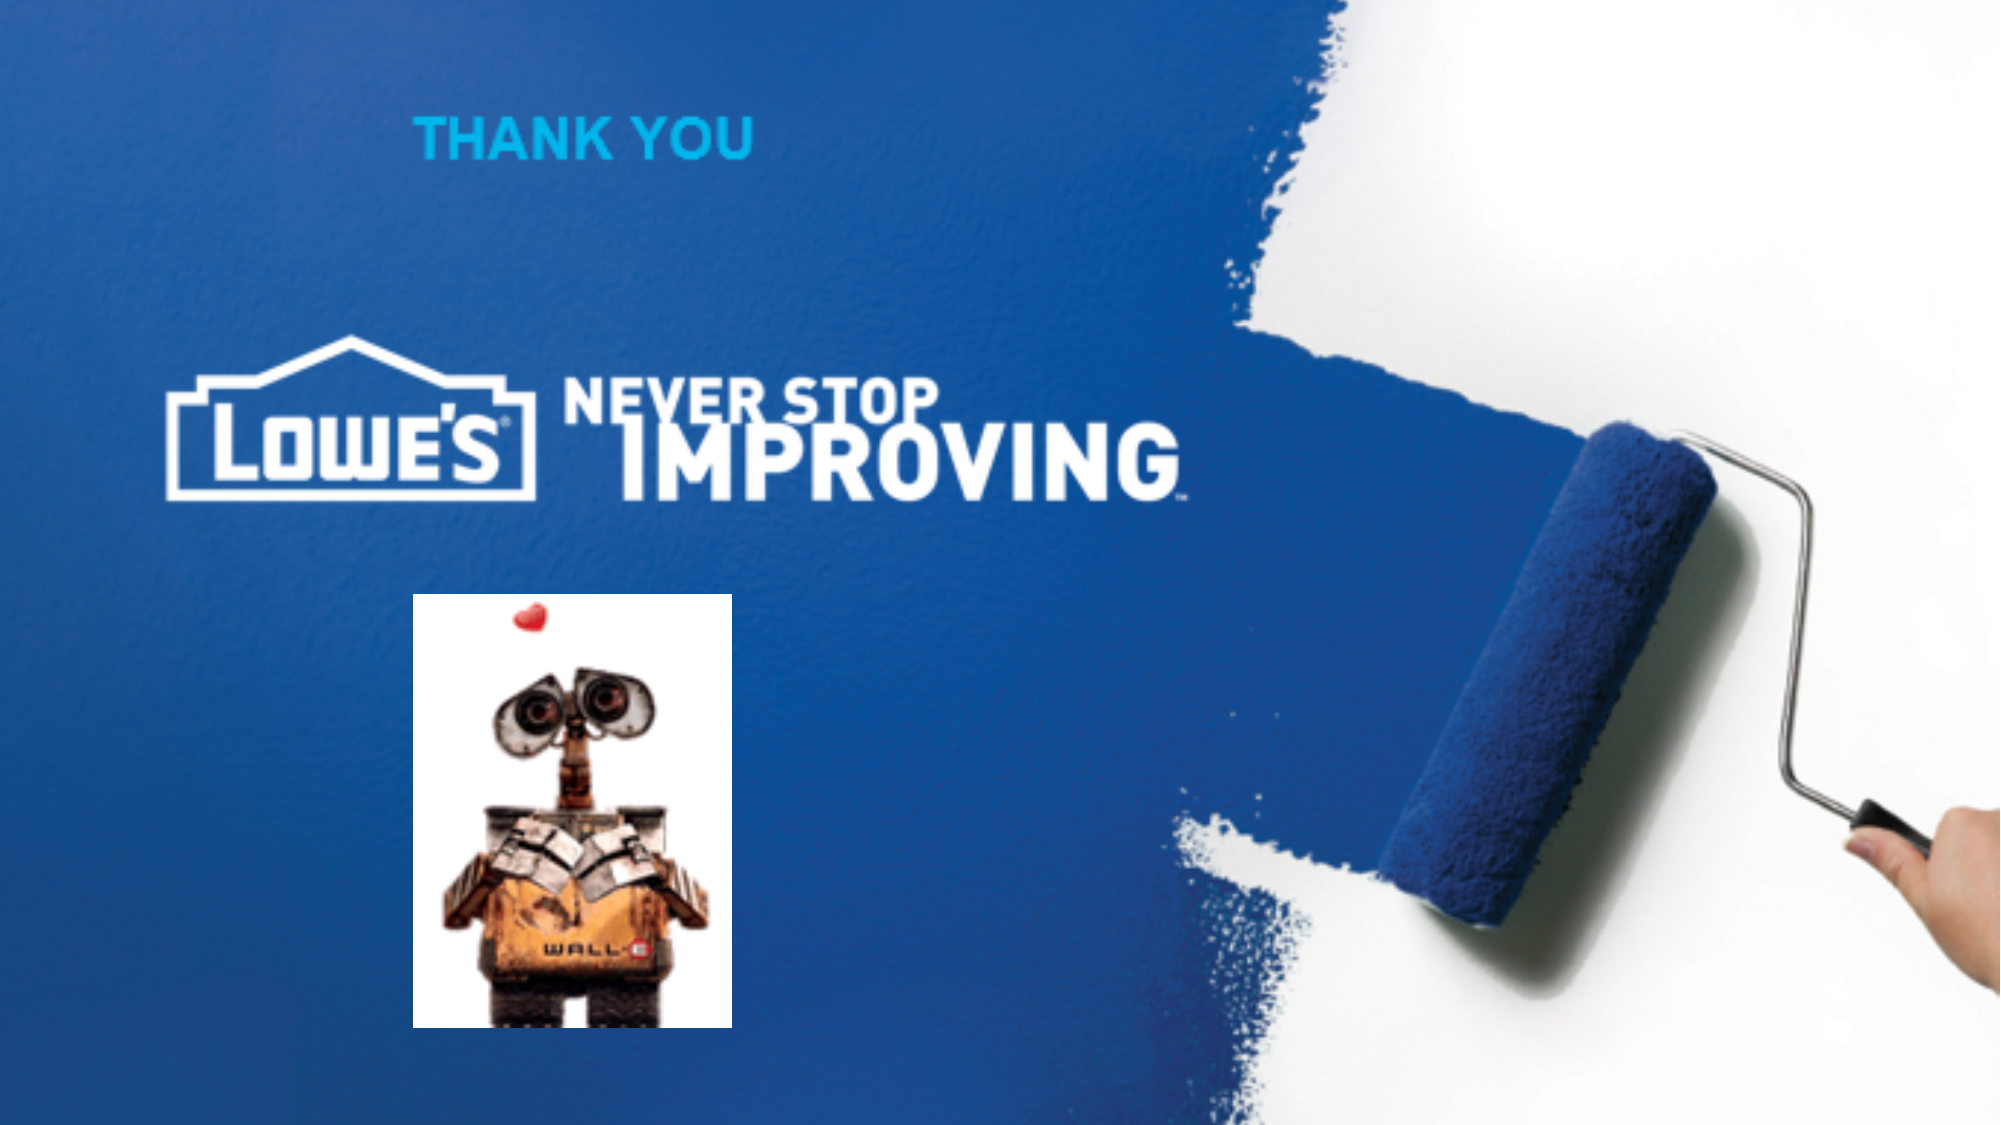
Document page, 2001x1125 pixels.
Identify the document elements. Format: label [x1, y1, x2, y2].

list [0, 0, 2000, 1125]
picture [413, 594, 732, 1028]
